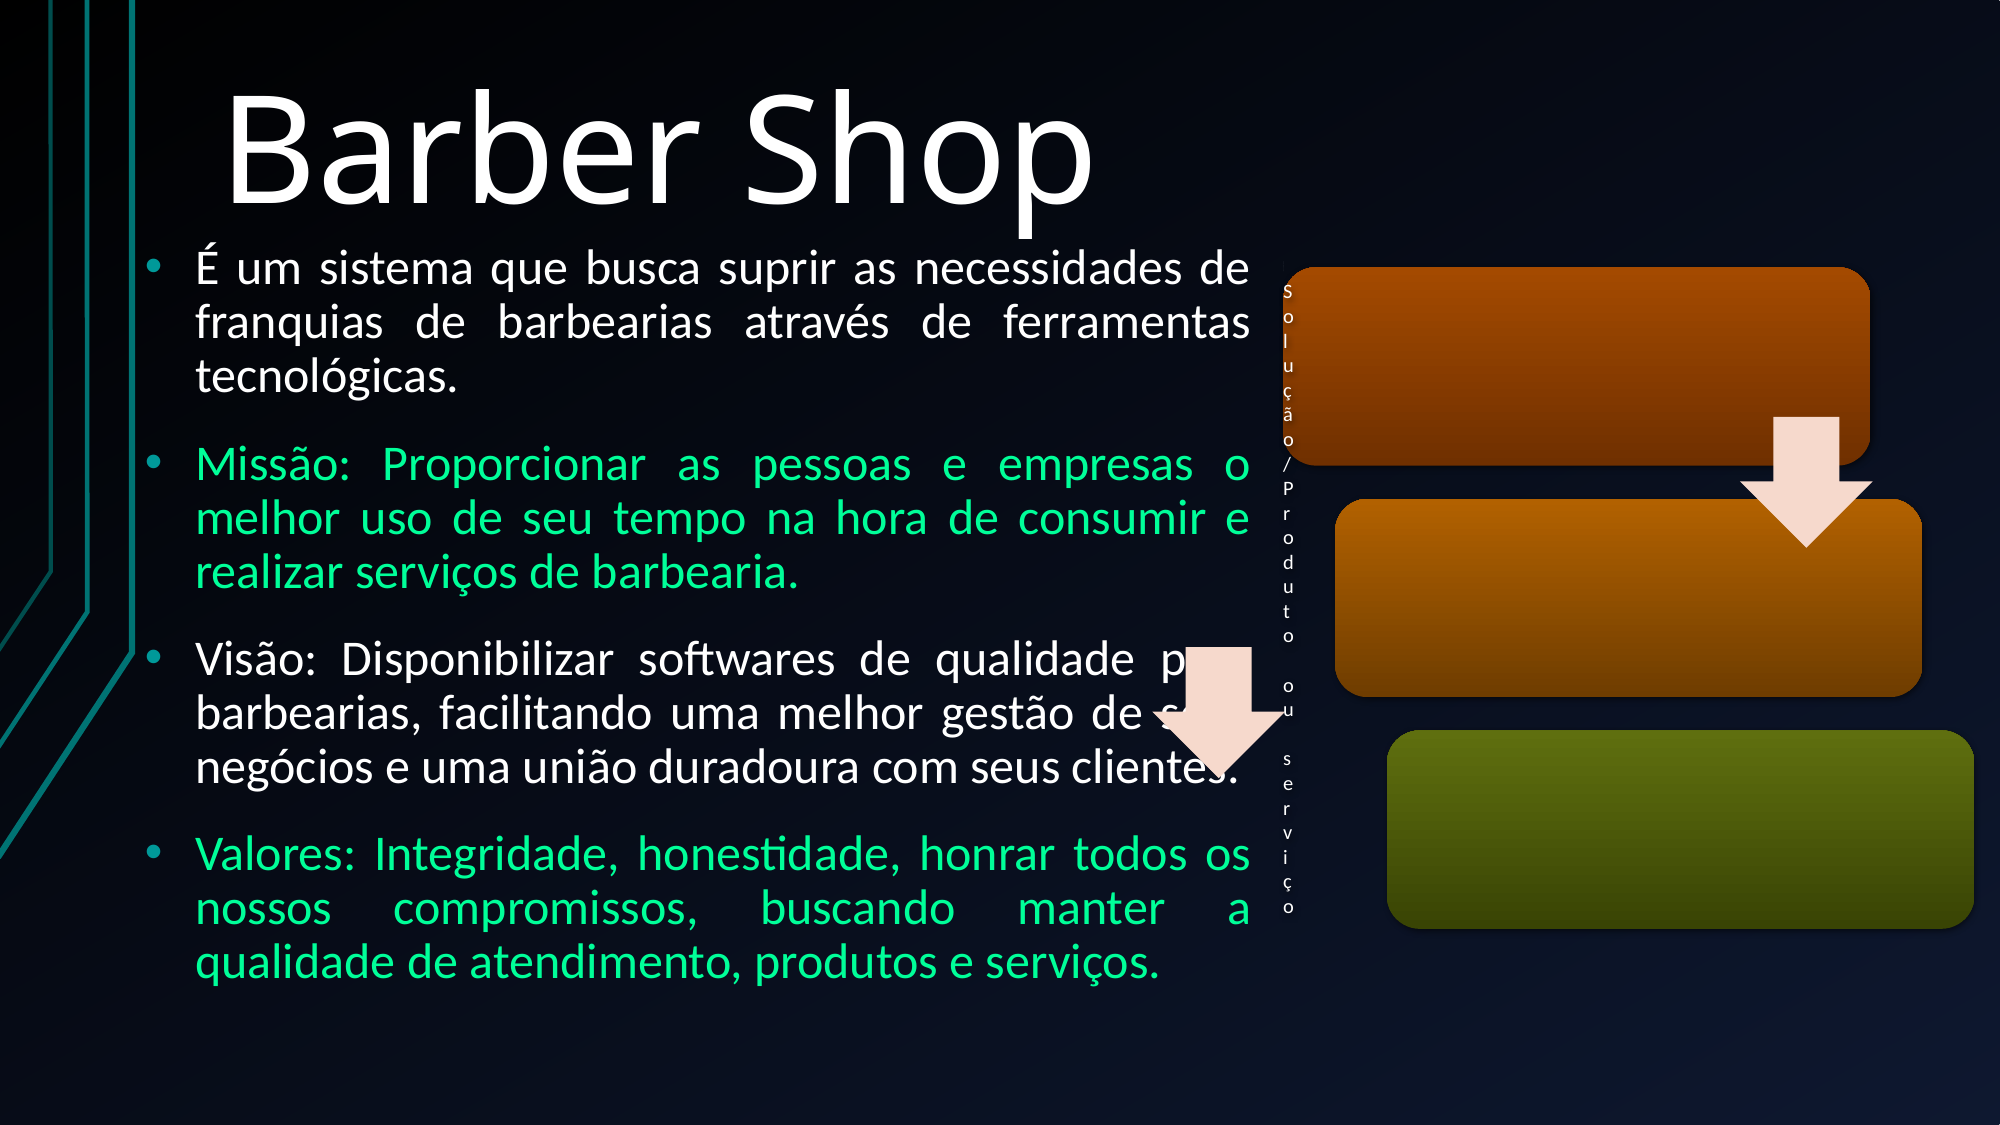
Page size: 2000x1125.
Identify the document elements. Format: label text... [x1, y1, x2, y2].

list É um sistema que busca suprir as necessidades de franquias de barbearias através de ferramentas tecnológicas. Missão: Proporcionar as pessoas e empresas o melhor uso de seu tempo na hora de consumir e realizar serviços de barbearia. Visão: Disponibilizar softwares de qualidade para barbearias, facilitando uma melhor gestão de seus negócios e uma união duradoura com seus clientes. Valores: Integridade, honestidade, honrar todos os nossos compromissos, buscando manter a qualidade de atendimento, produtos e serviços. [124, 231, 1272, 1024]
title Barber Shop [199, 45, 1900, 246]
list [1282, 266, 1975, 929]
